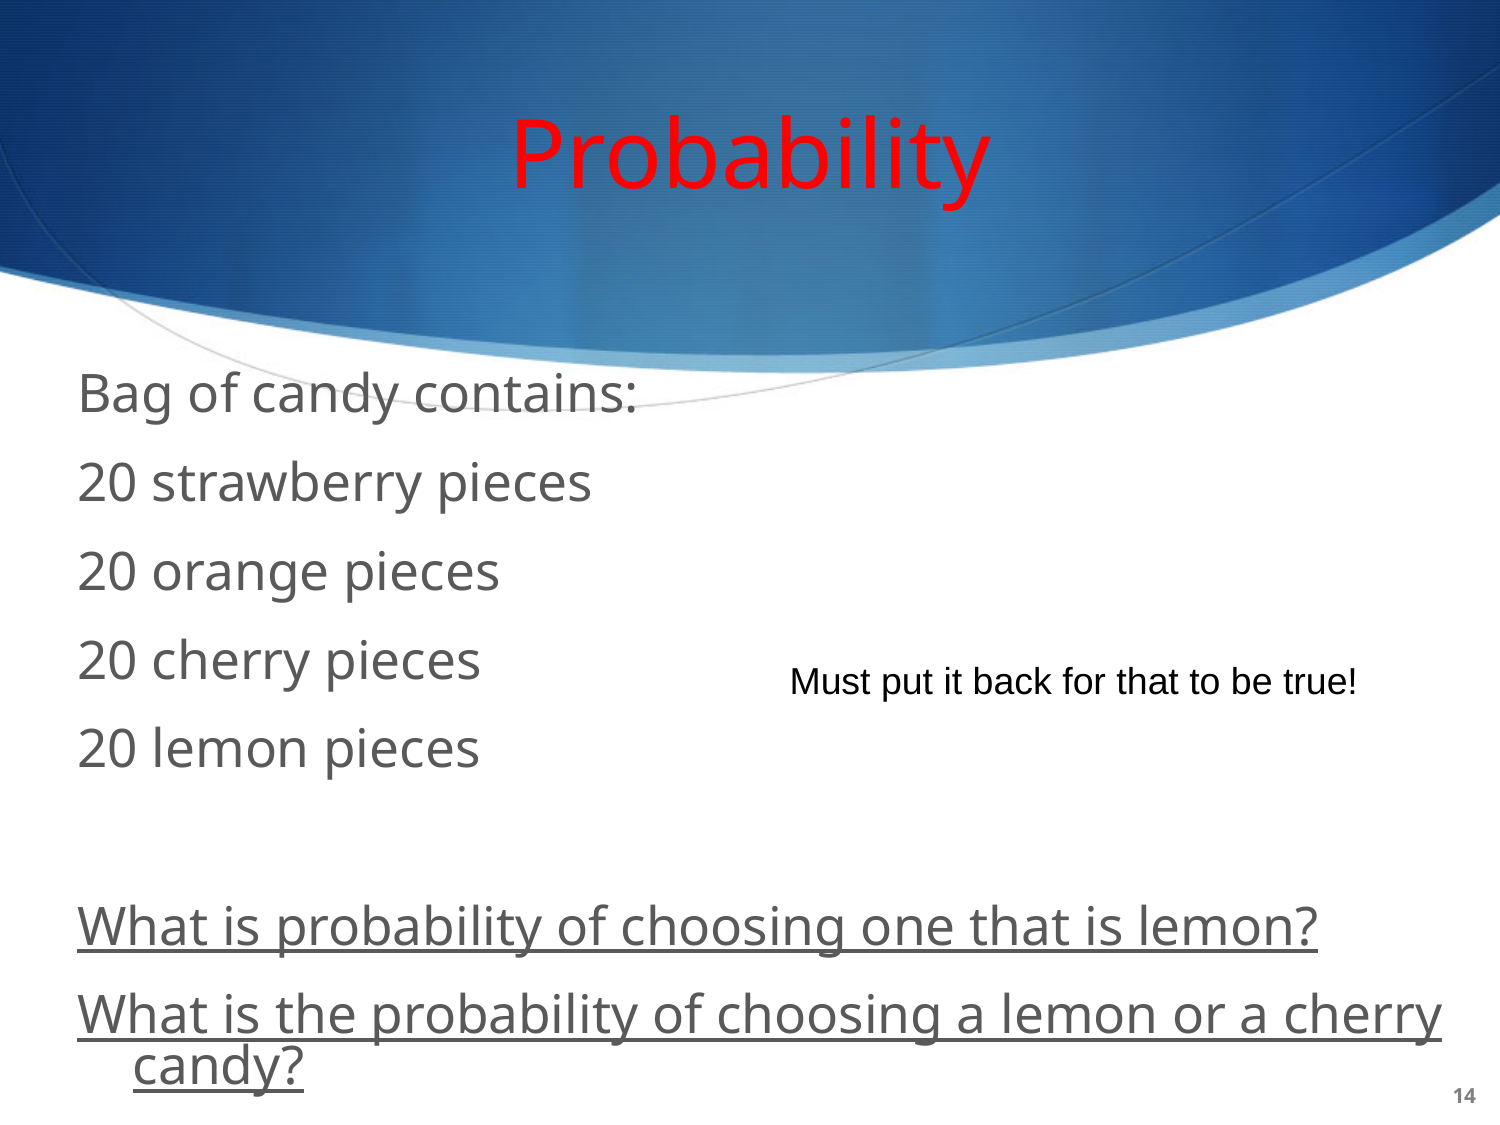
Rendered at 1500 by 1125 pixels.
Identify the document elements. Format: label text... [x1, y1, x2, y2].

picture [0, 0, 1500, 1125]
text_box Must put it back for that to be true! [774, 649, 1438, 710]
title Probability [75, 56, 1425, 245]
slide_number 14 [1420, 1067, 1500, 1125]
list Bag of candy contains: 20 strawberry pieces 20 orange pieces 20 cherry pieces 20 lemon pieces What is probability of choosing one that is lemon? What is the probability of choosing a lemon or a cherry candy? [62, 364, 1488, 1108]
